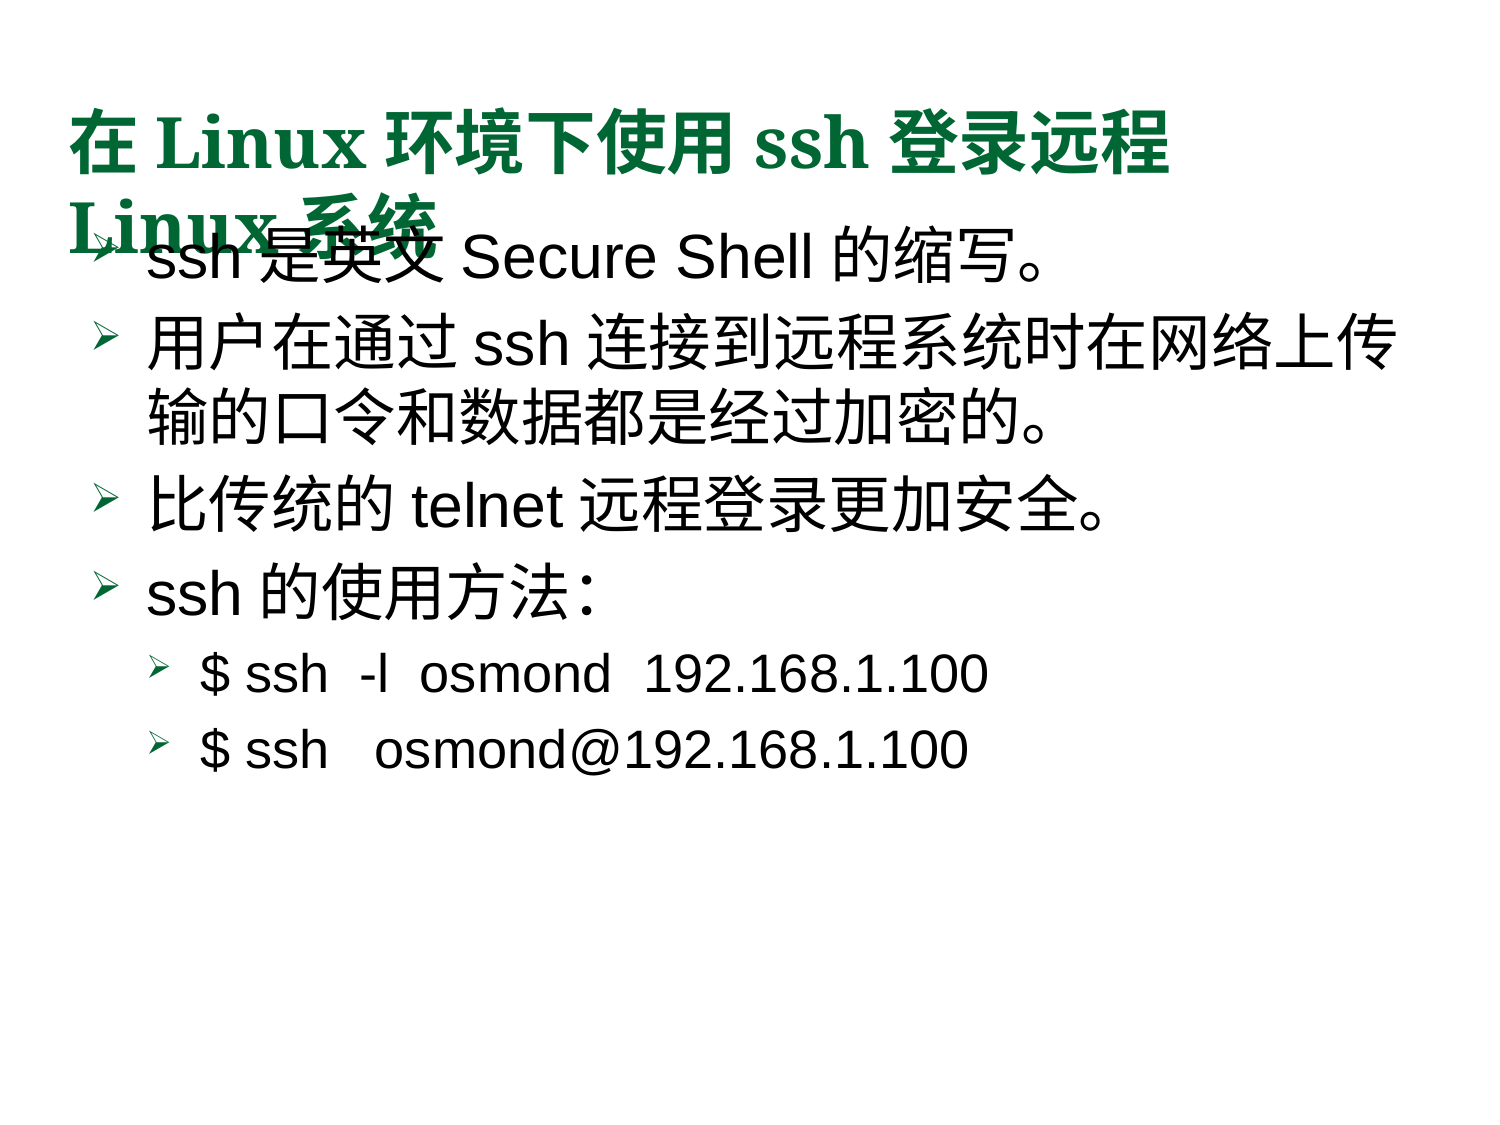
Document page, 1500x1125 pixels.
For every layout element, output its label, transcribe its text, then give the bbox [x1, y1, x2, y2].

list ssh是英文Secure Shell的缩写。 用户在通过ssh连接到远程系统时在网络上传输的口令和数据都是经过加密的。 比传统的telnet远程登录更加安全。 ssh的使用方法： $ ssh -l osmond 192.168.1.100 $ ssh osmond@192.168.1.100 [75, 208, 1425, 834]
title 在Linux环境下使用ssh登录远程Linux系统 [53, 90, 1403, 205]
